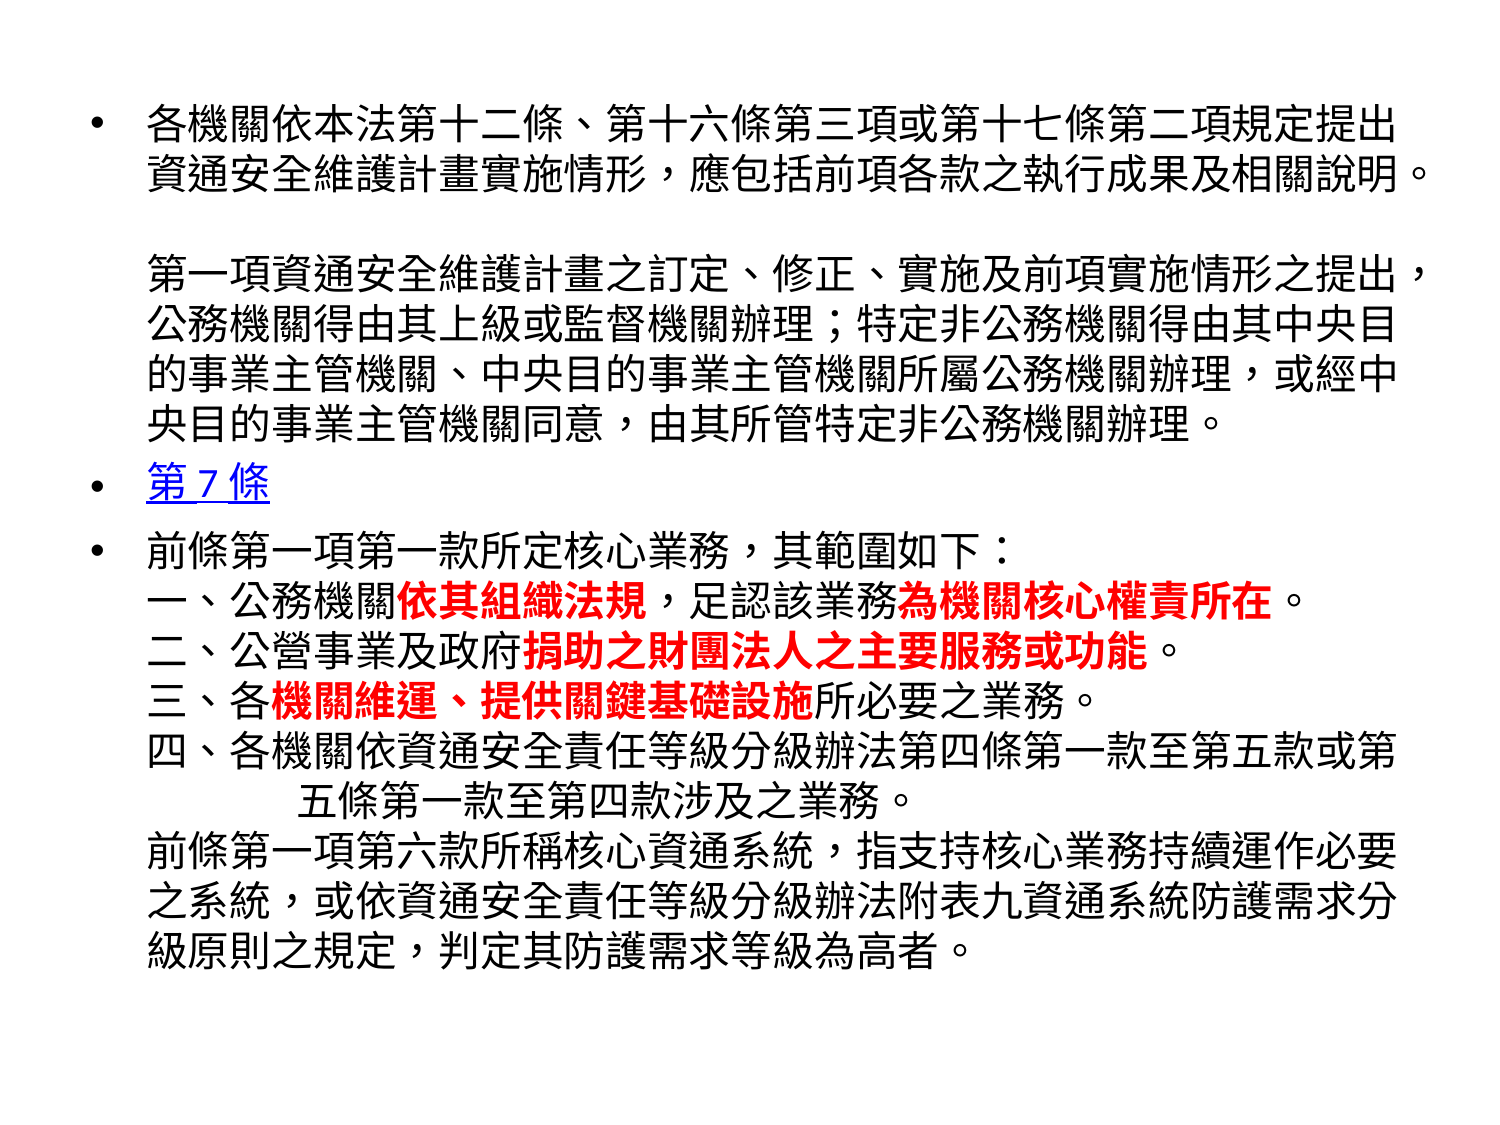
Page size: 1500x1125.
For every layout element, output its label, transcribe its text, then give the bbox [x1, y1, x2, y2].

list 各機關依本法第十二條、第十六條第三項或第十七條第二項規定提出資通安全維護計畫實施情形，應包括前項各款之執行成果及相關說明。 第一項資通安全維護計畫之訂定、修正、實施及前項實施情形之提出，公務機關得由其上級或監督機關辦理；特定非公務機關得由其中央目的事業主管機關、中央目的事業主管機關所屬公務機關辦理，或經中央目的事業主管機關同意，由其所管特定非公務機關辦理。 第 7 條 前條第一項第一款所定核心業務，其範圍如下： 一、公務機關依其組織法規，足認該業務為機關核心權責所在。 二、公營事業及政府捐助之財團法人之主要服務或功能。 三、各機關維運、提供關鍵基礎設施所必要之業務。 四、各機關依資通安全責任等級分級辦法第四條第一款至第五款或第 五條第一款至第四款涉及之業務。 前條第一項第六款所稱核心資通系統，指支持核心業務持續運作必要之系統，或依資通安全責任等級分級辦法附表九資通系統防護需求分級原則之規定，判定其防護需求等級為高者。 [75, 90, 1425, 1012]
